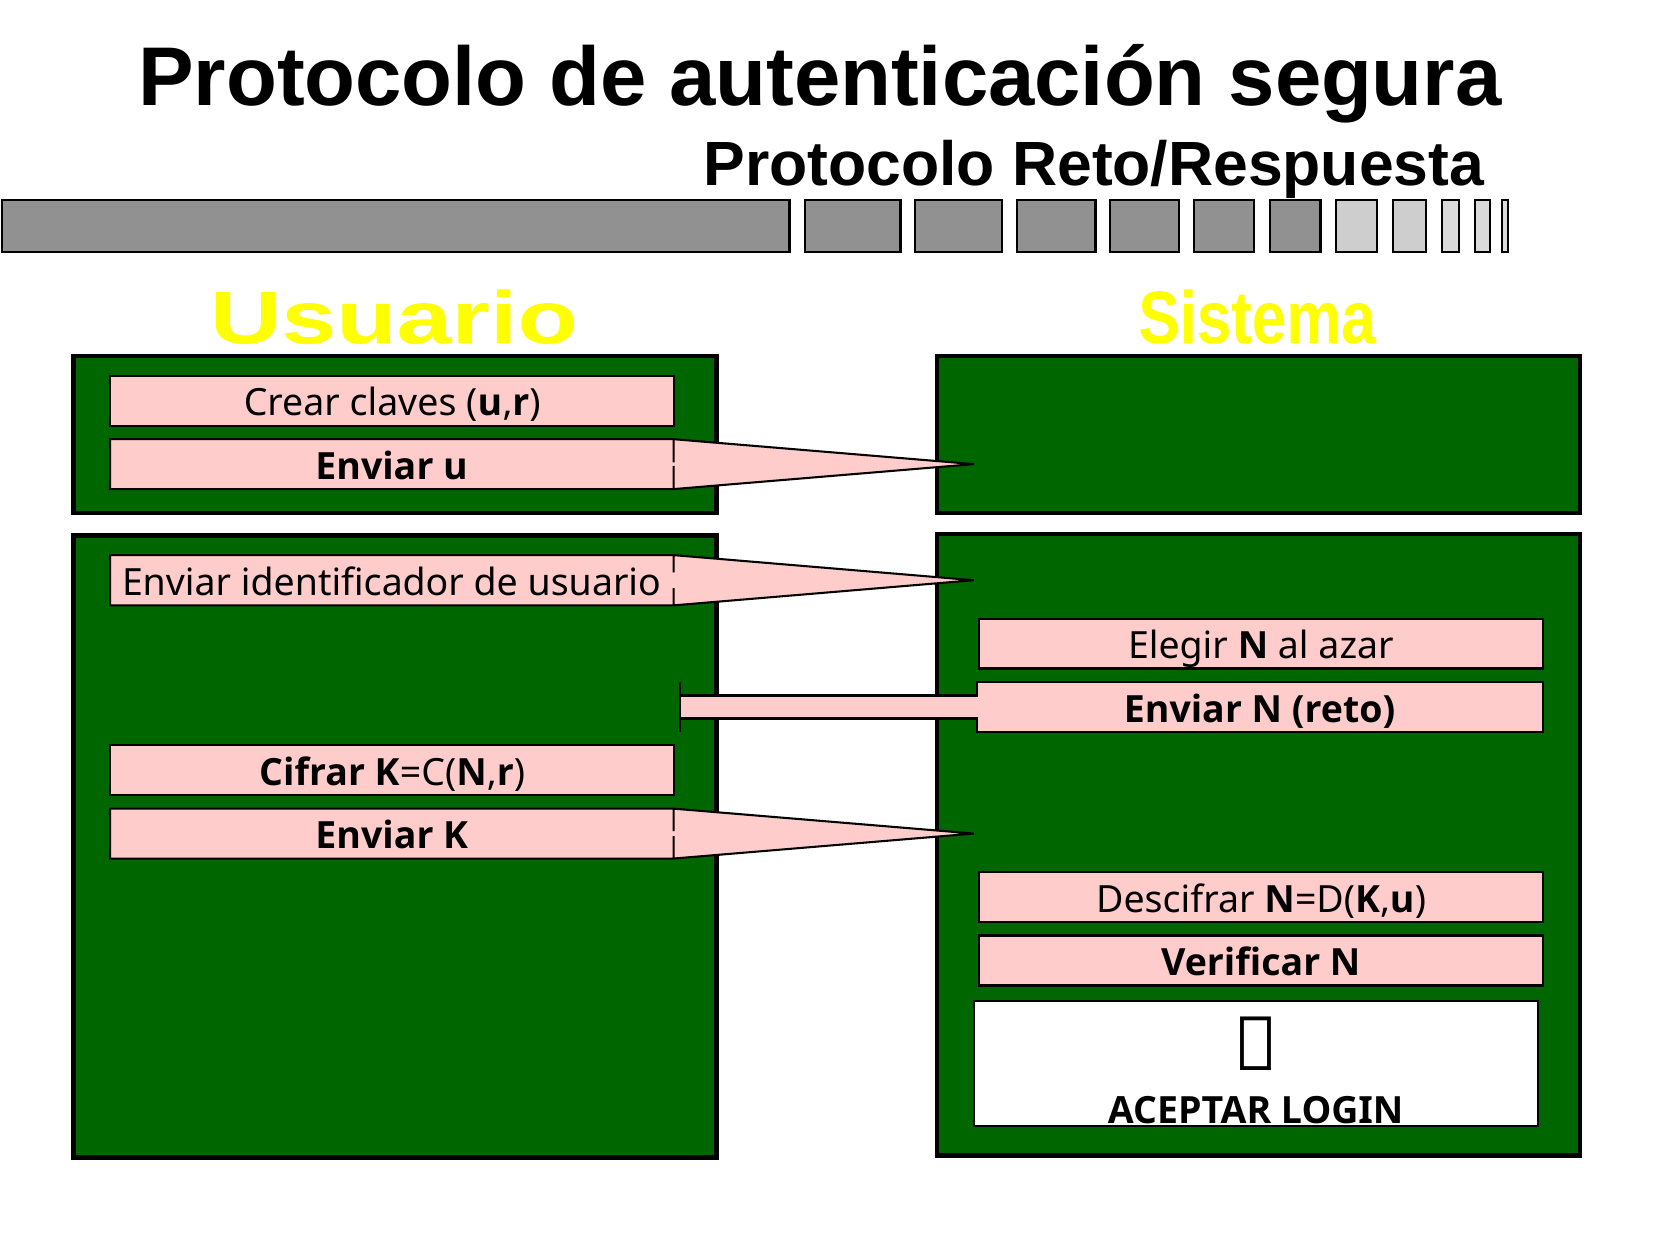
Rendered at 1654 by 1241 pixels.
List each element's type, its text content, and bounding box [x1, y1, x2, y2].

title Protocolo de autenticación segura [112, 7, 1518, 229]
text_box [72, 288, 1581, 1158]
title Protocolo Reto/Respuesta [94, 0, 1500, 206]
